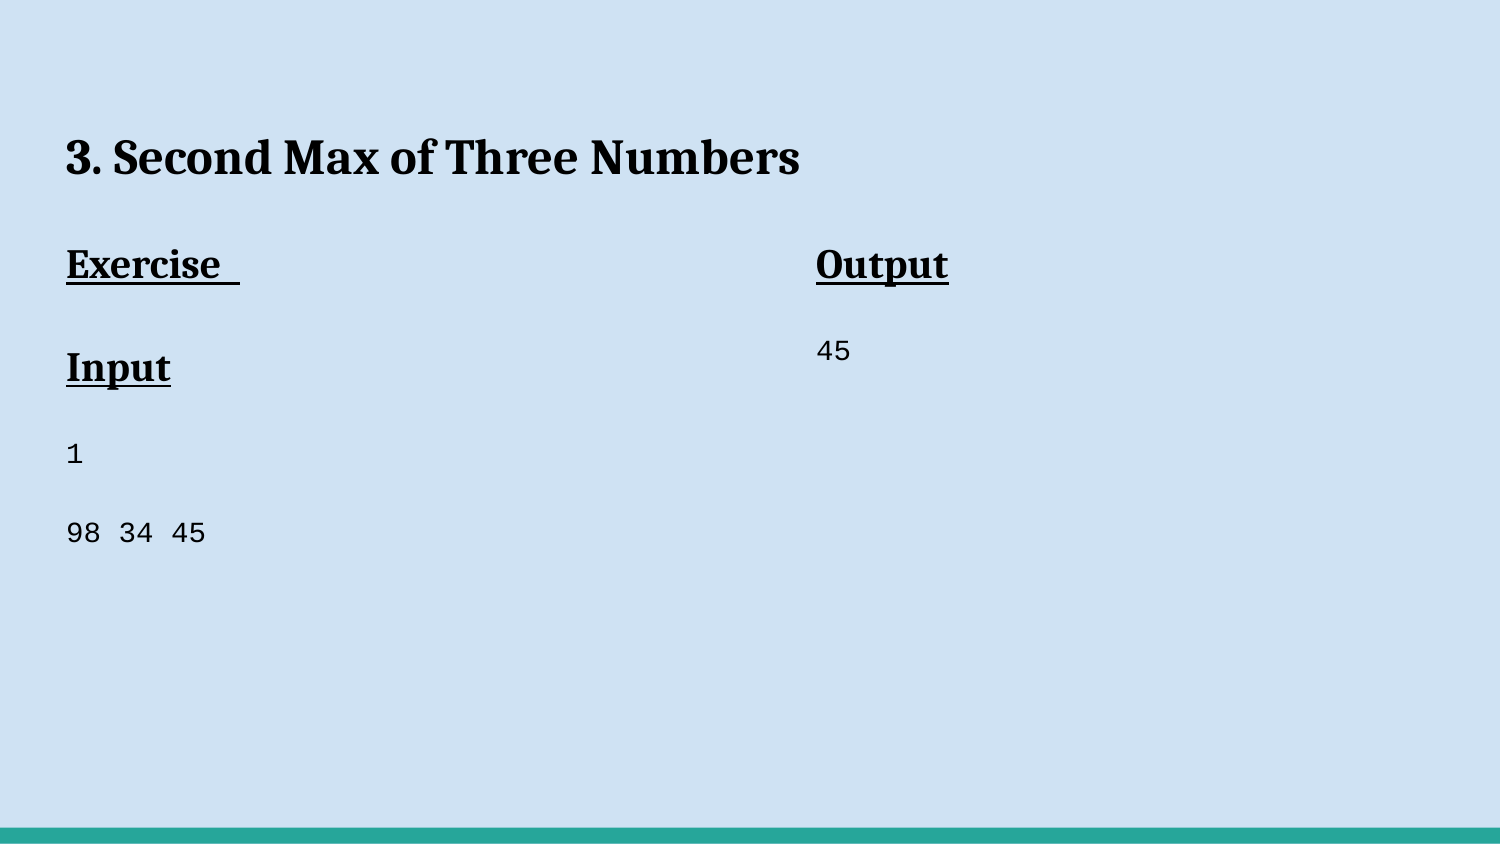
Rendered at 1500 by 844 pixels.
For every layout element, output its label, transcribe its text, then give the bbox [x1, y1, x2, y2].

list Exercise Input 1 98 34 45 [51, 192, 690, 750]
title 3. Second Max of Three Numbers [51, 72, 1449, 174]
list Output 45 [801, 192, 1440, 750]
